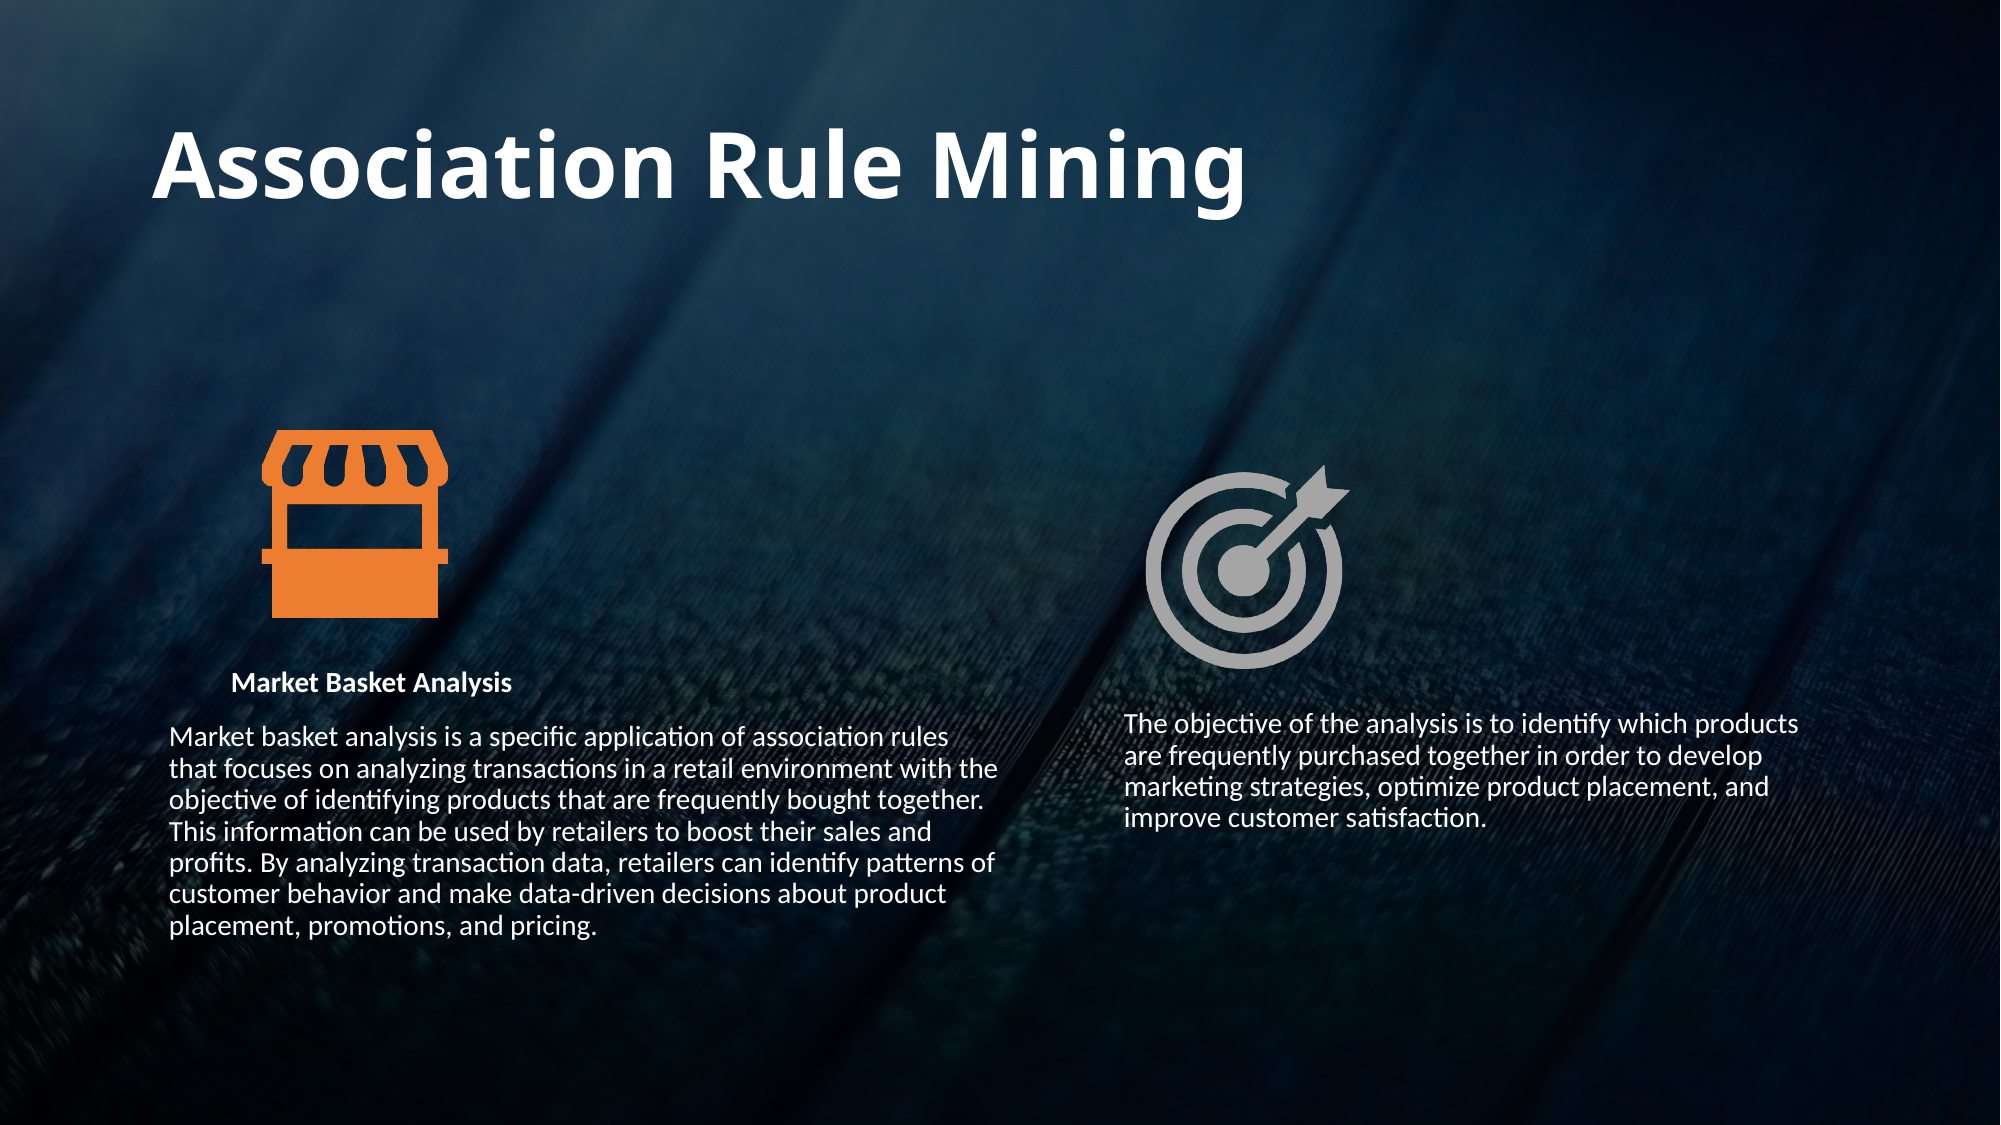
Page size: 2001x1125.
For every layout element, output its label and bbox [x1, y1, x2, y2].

list [137, 299, 1863, 1014]
picture [0, 0, 2000, 1125]
